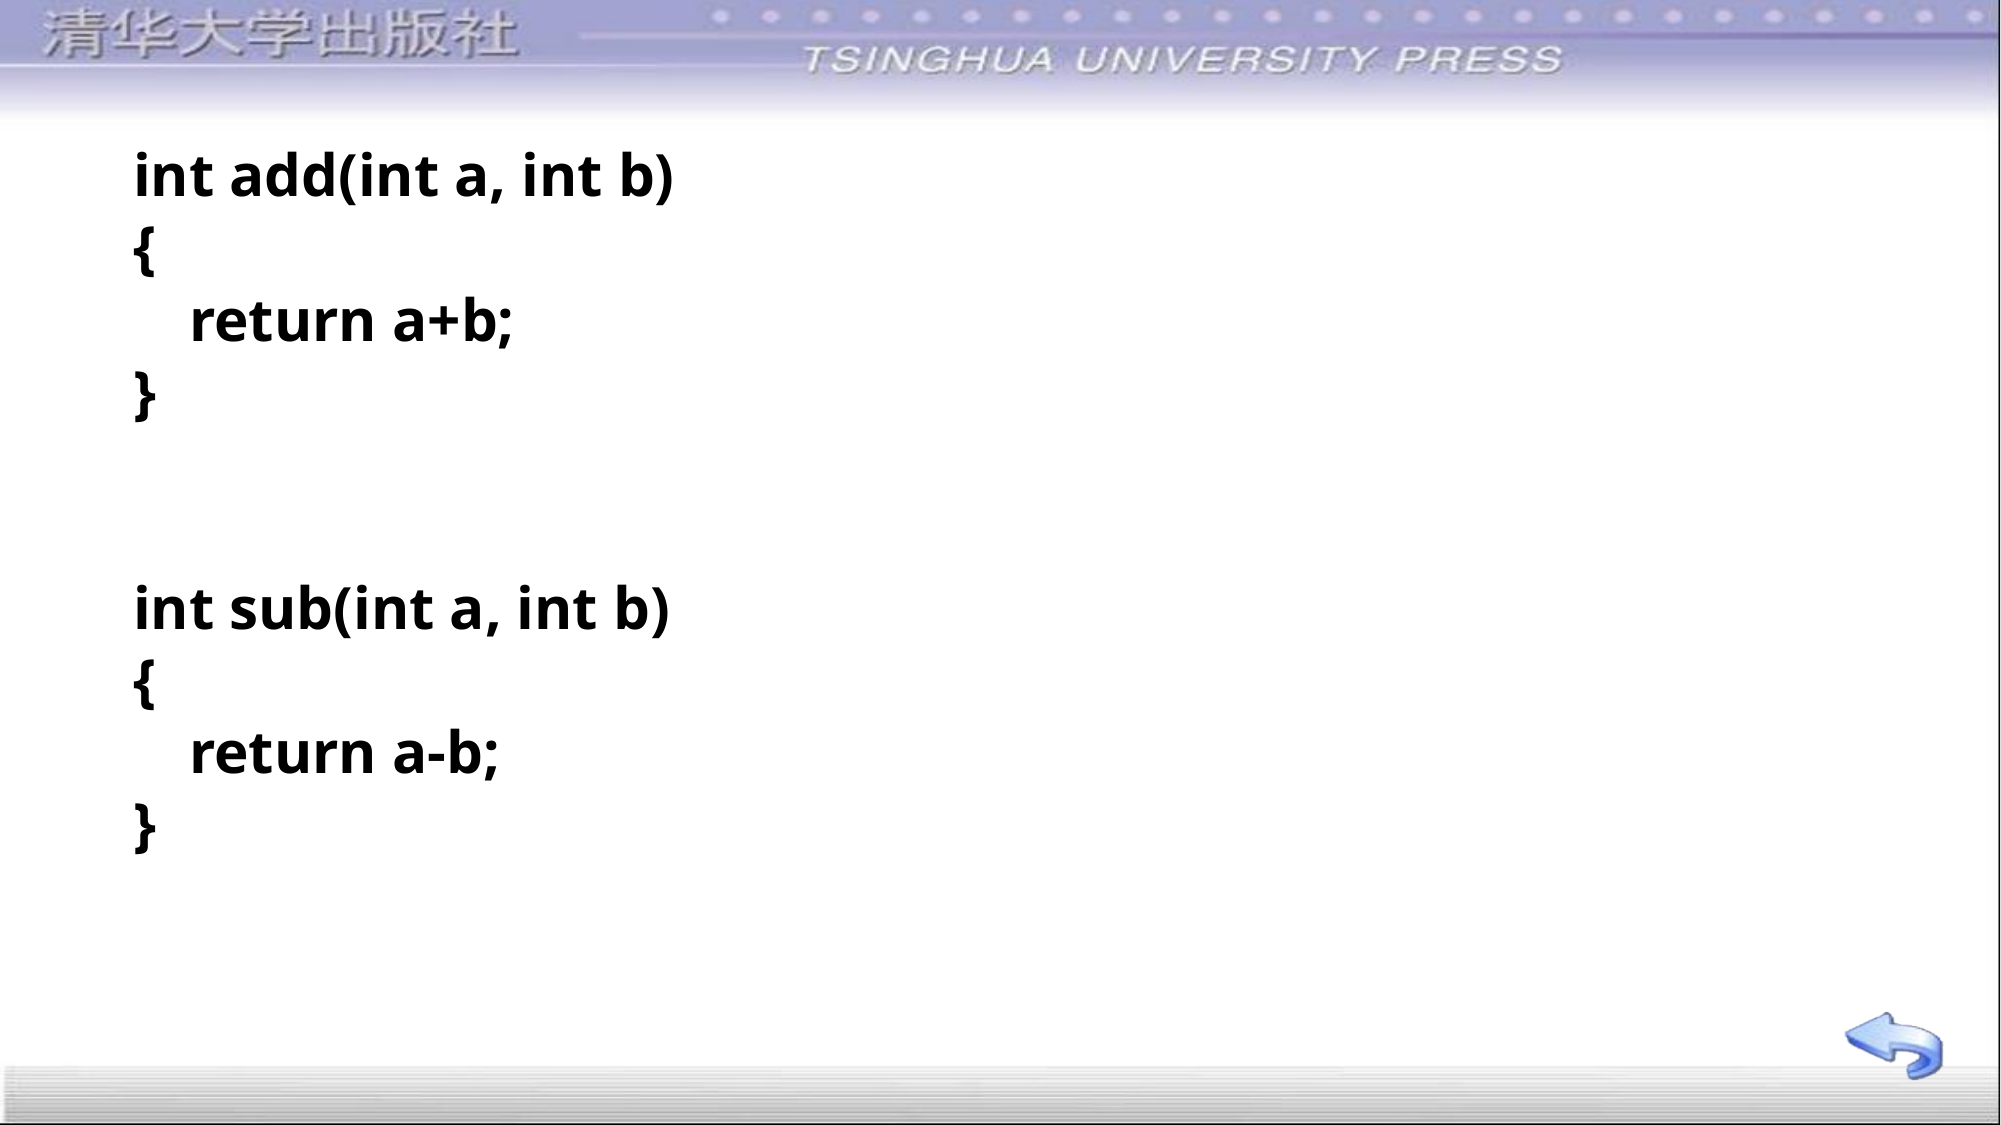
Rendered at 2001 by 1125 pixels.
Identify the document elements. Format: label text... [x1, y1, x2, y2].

list int add(int a, int b) { return a+b; } int sub(int a, int b) { return a-b; } [118, 140, 1782, 1067]
picture [0, 0, 2001, 1125]
